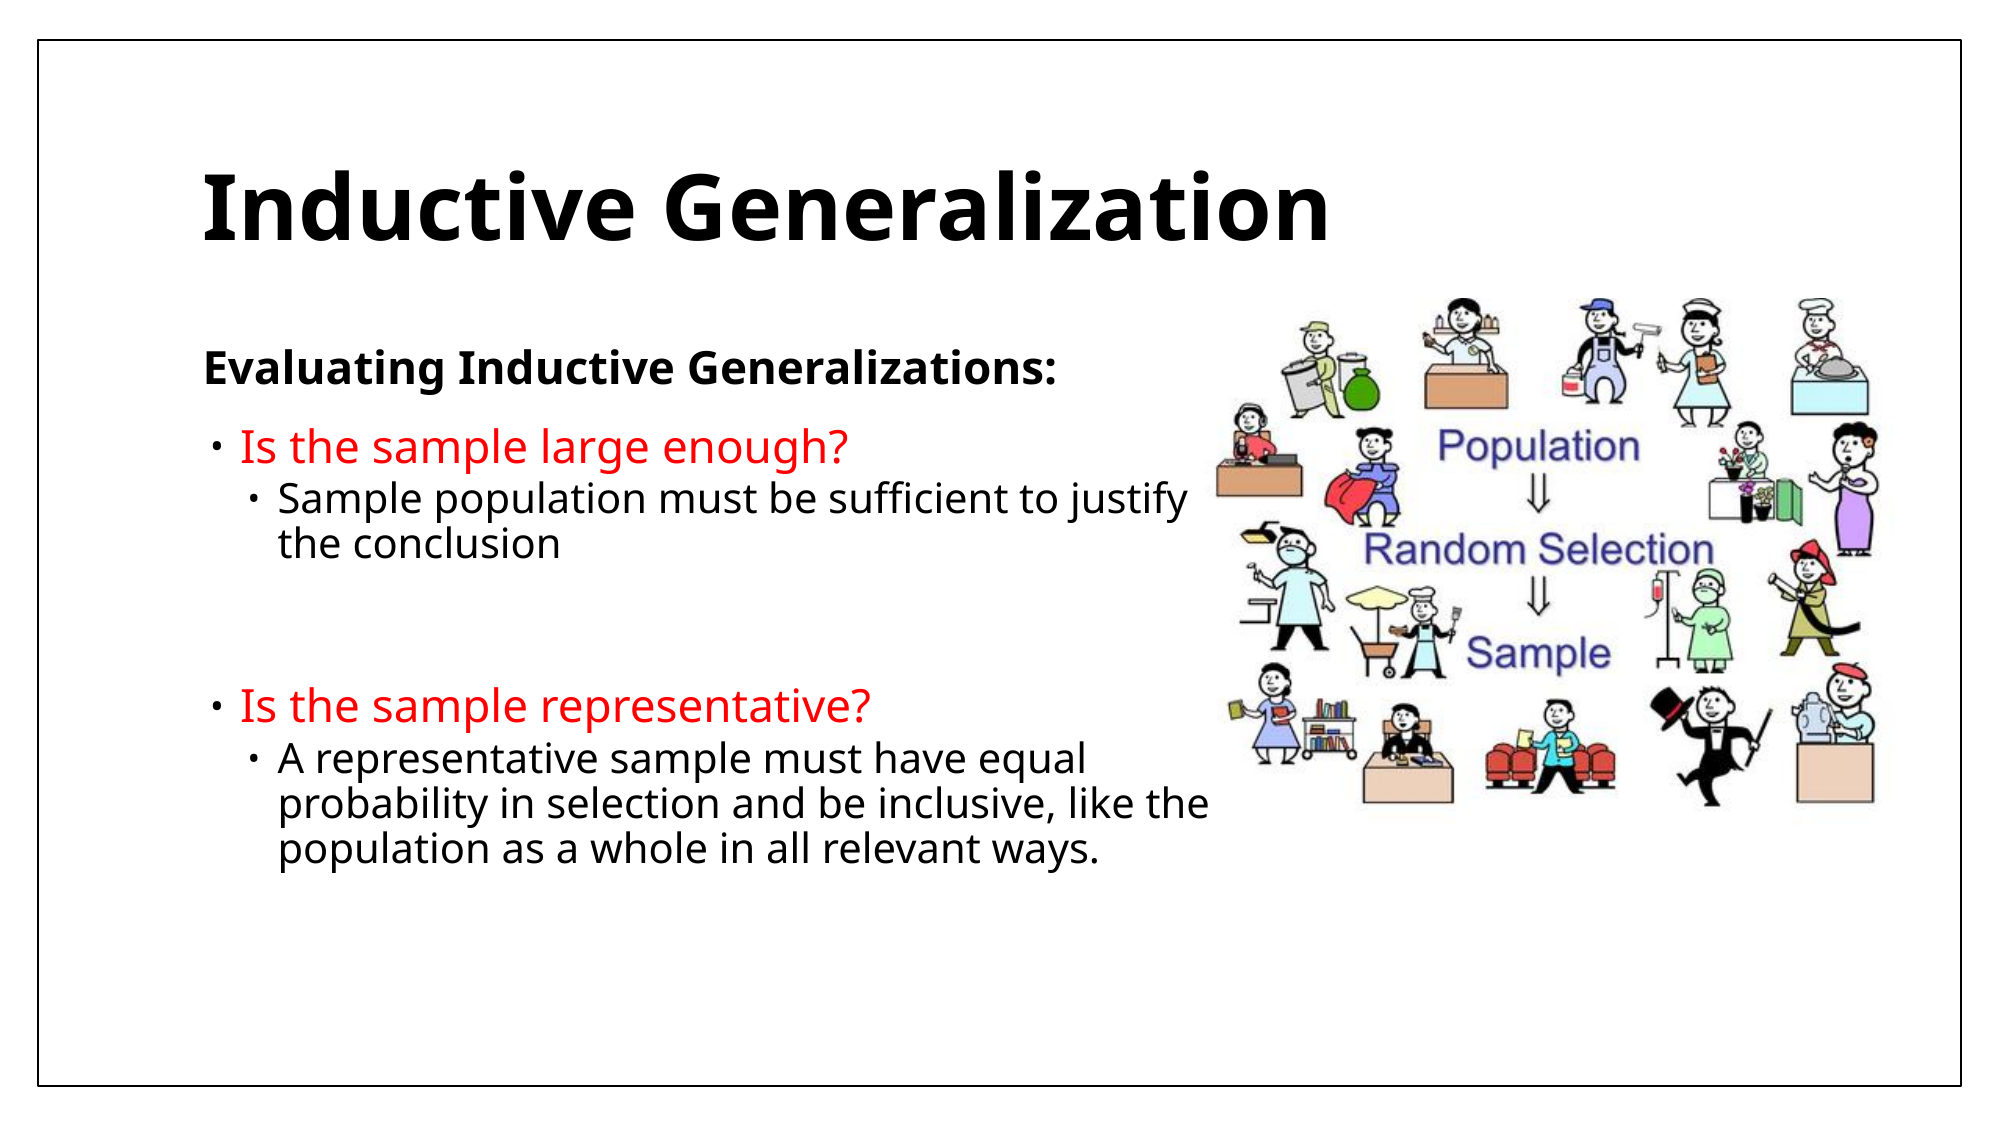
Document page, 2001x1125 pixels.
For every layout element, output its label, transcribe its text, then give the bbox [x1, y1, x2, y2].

title Inductive Generalization [187, 99, 1808, 323]
list Evaluating Inductive Generalizations: Is the sample large enough? Sample population must be sufficient to justify the conclusion Is the sample representative? A representative sample must have equal probability in selection and be inclusive, like the population as a whole in all relevant ways. [187, 337, 1250, 1000]
picture [1192, 298, 1897, 827]
